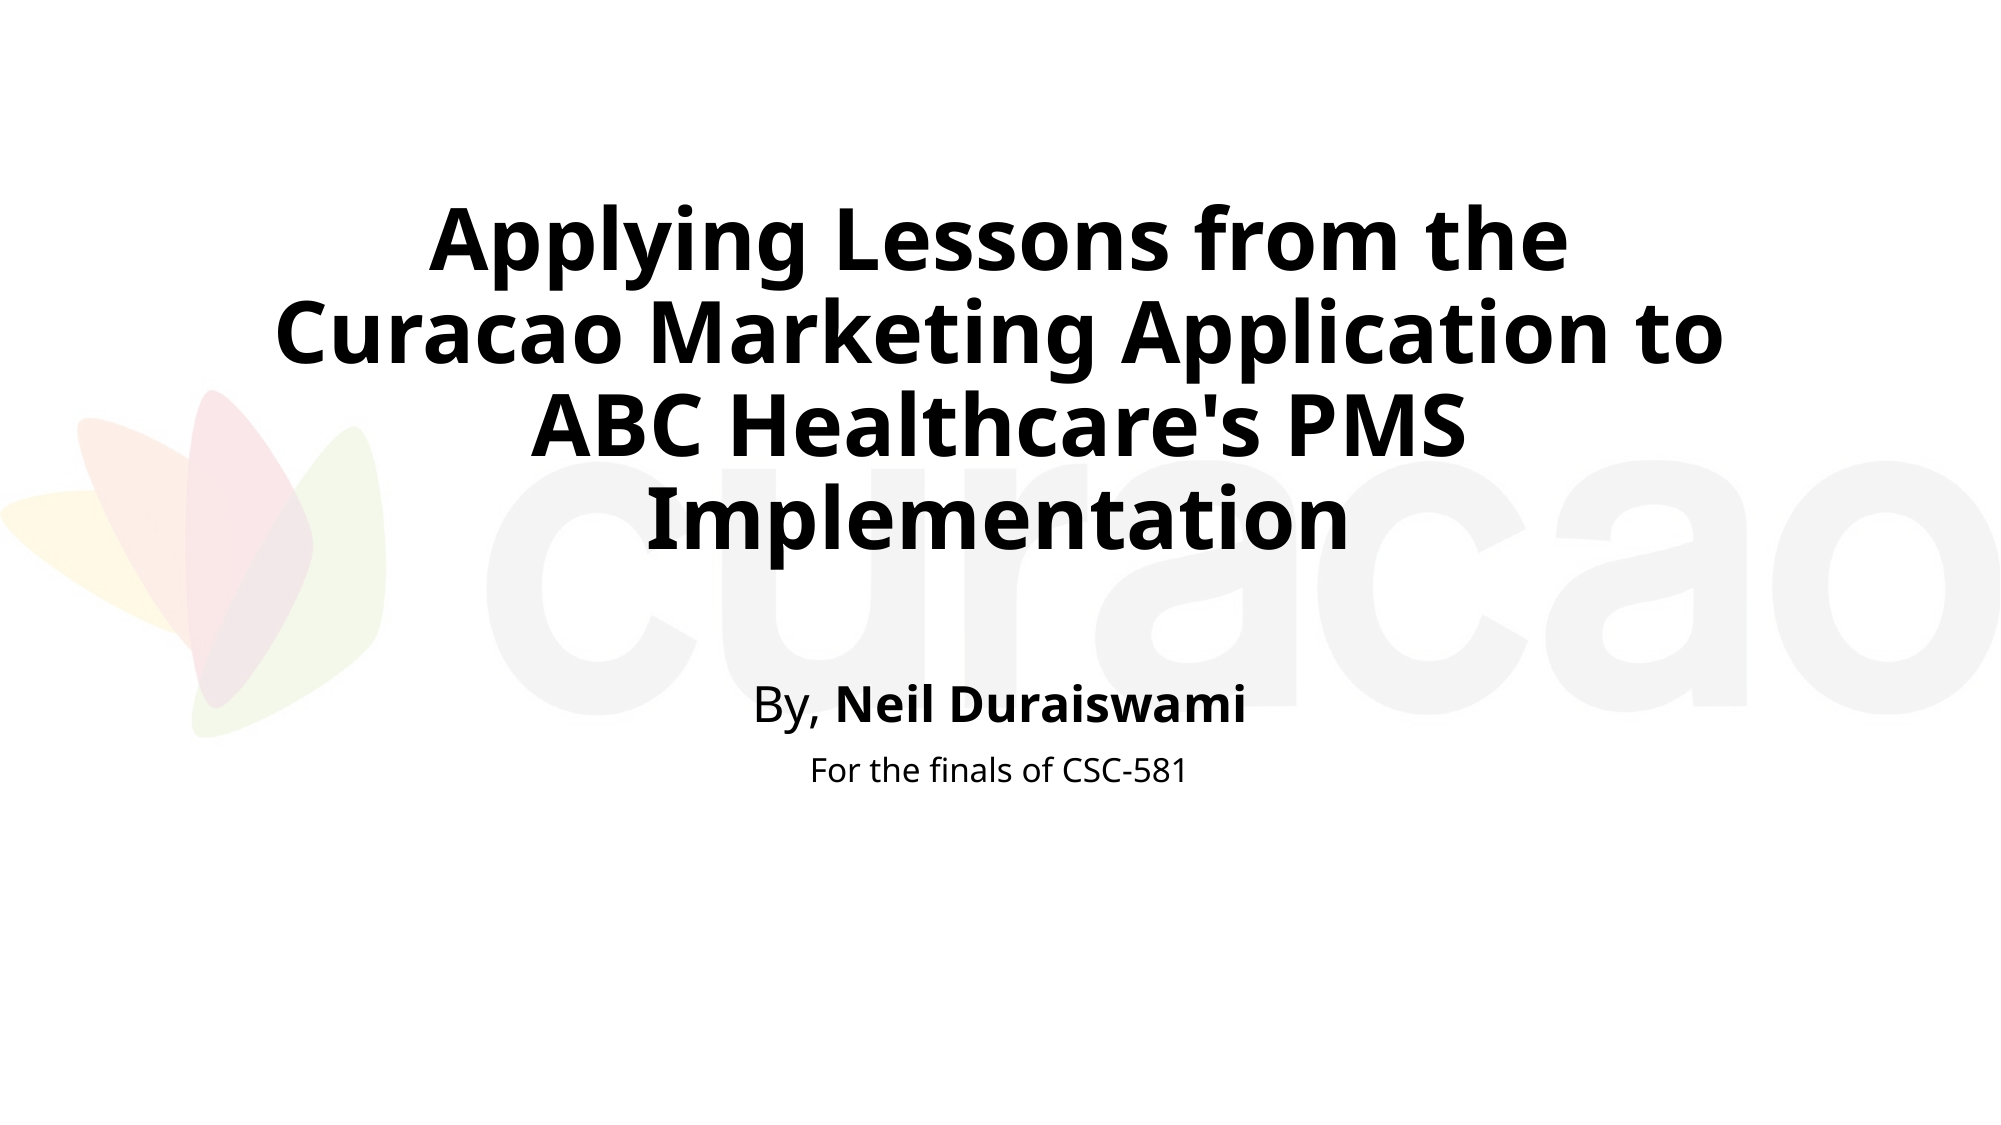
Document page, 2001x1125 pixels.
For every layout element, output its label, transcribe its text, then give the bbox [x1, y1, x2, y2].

title Applying Lessons from the Curacao Marketing Application to ABC Healthcare's PMS Implementation [249, 184, 1750, 576]
subtitle By, Neil Duraiswami For the finals of CSC-581 [249, 590, 1750, 863]
